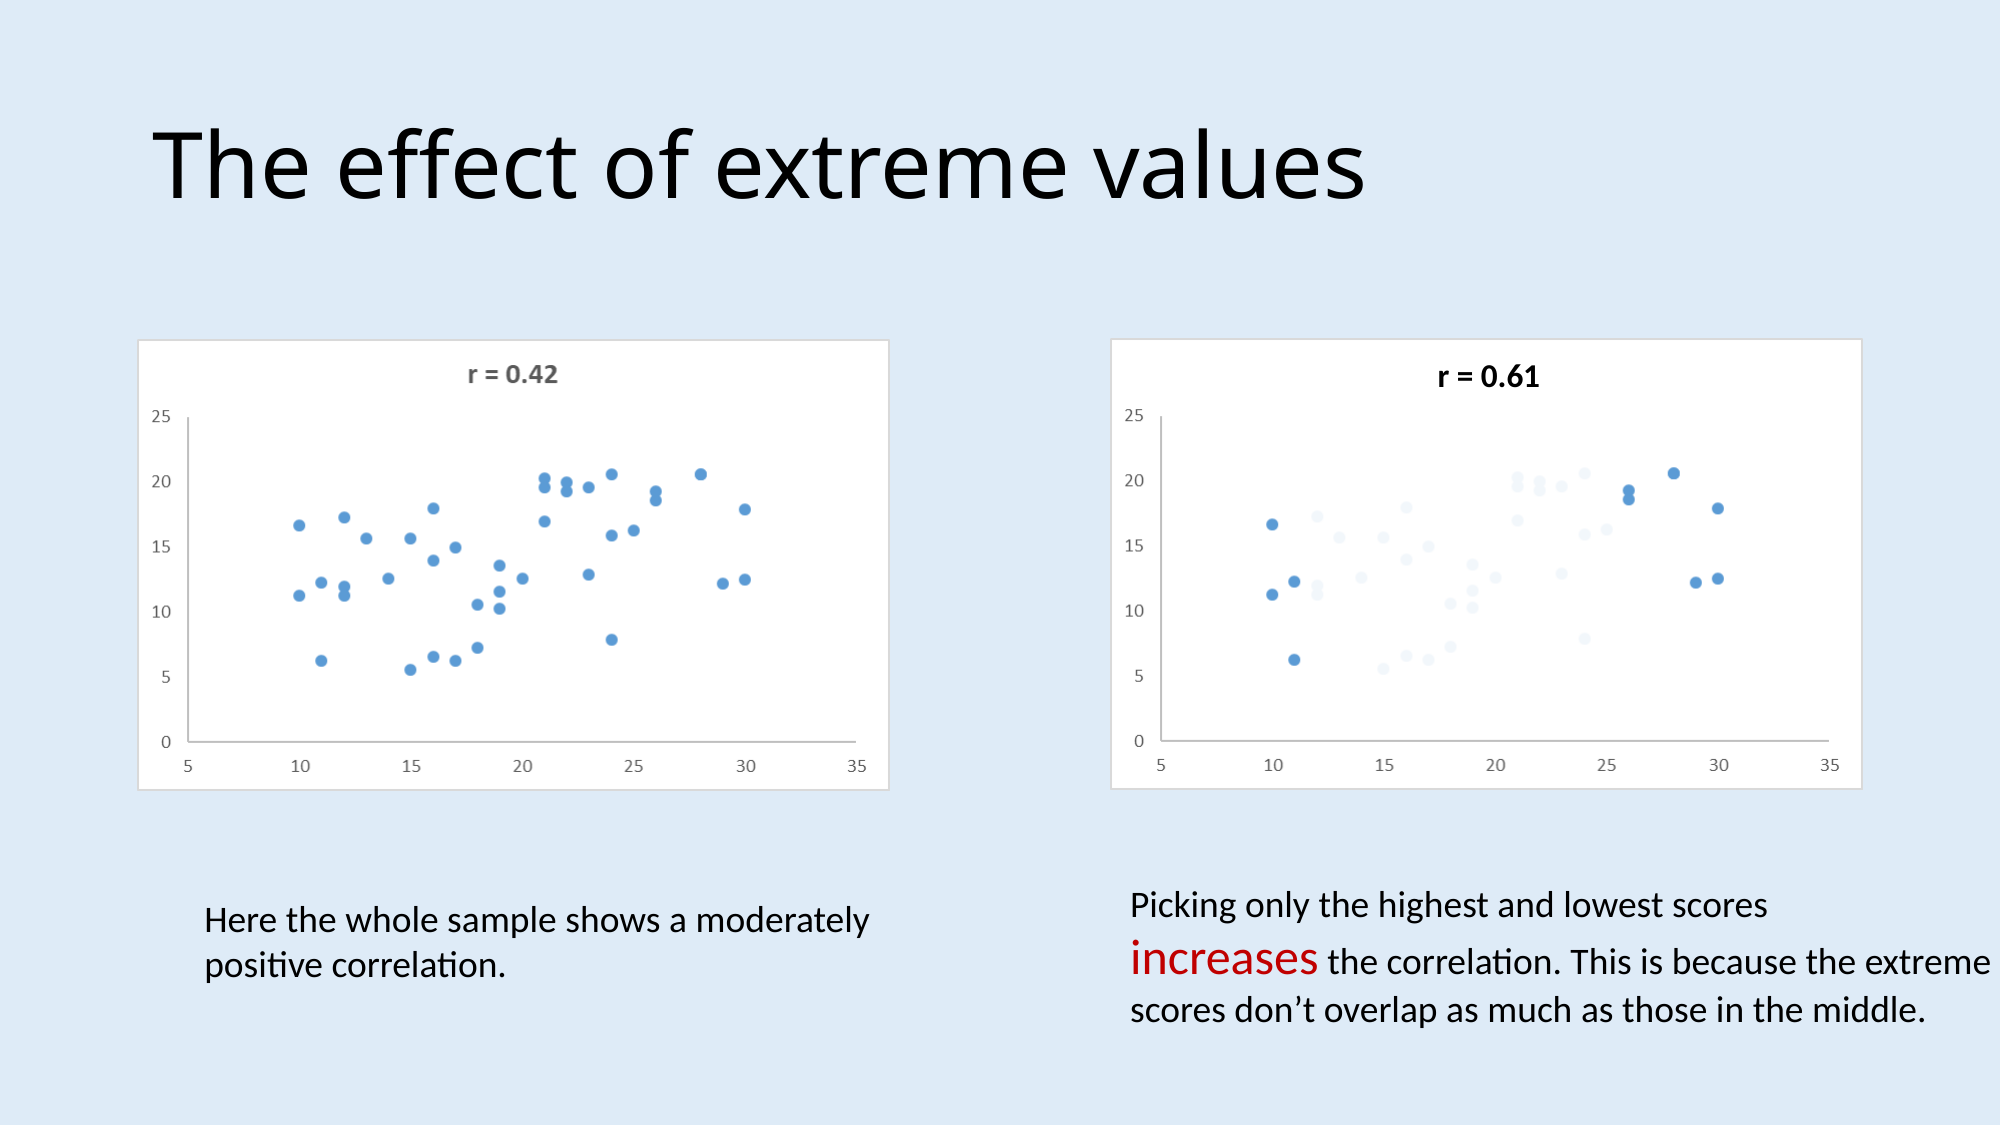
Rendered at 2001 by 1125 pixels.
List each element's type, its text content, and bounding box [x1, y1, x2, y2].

text_box Picking only the highest and lowest scores increases the correlation. This is because the extreme scores don’t overlap as much as those in the middle. [1115, 872, 2000, 1038]
picture [137, 339, 890, 791]
title The effect of extreme values [137, 59, 1863, 278]
text_box Here the whole sample shows a moderately positive correlation. [189, 887, 886, 993]
picture [1110, 338, 1863, 790]
